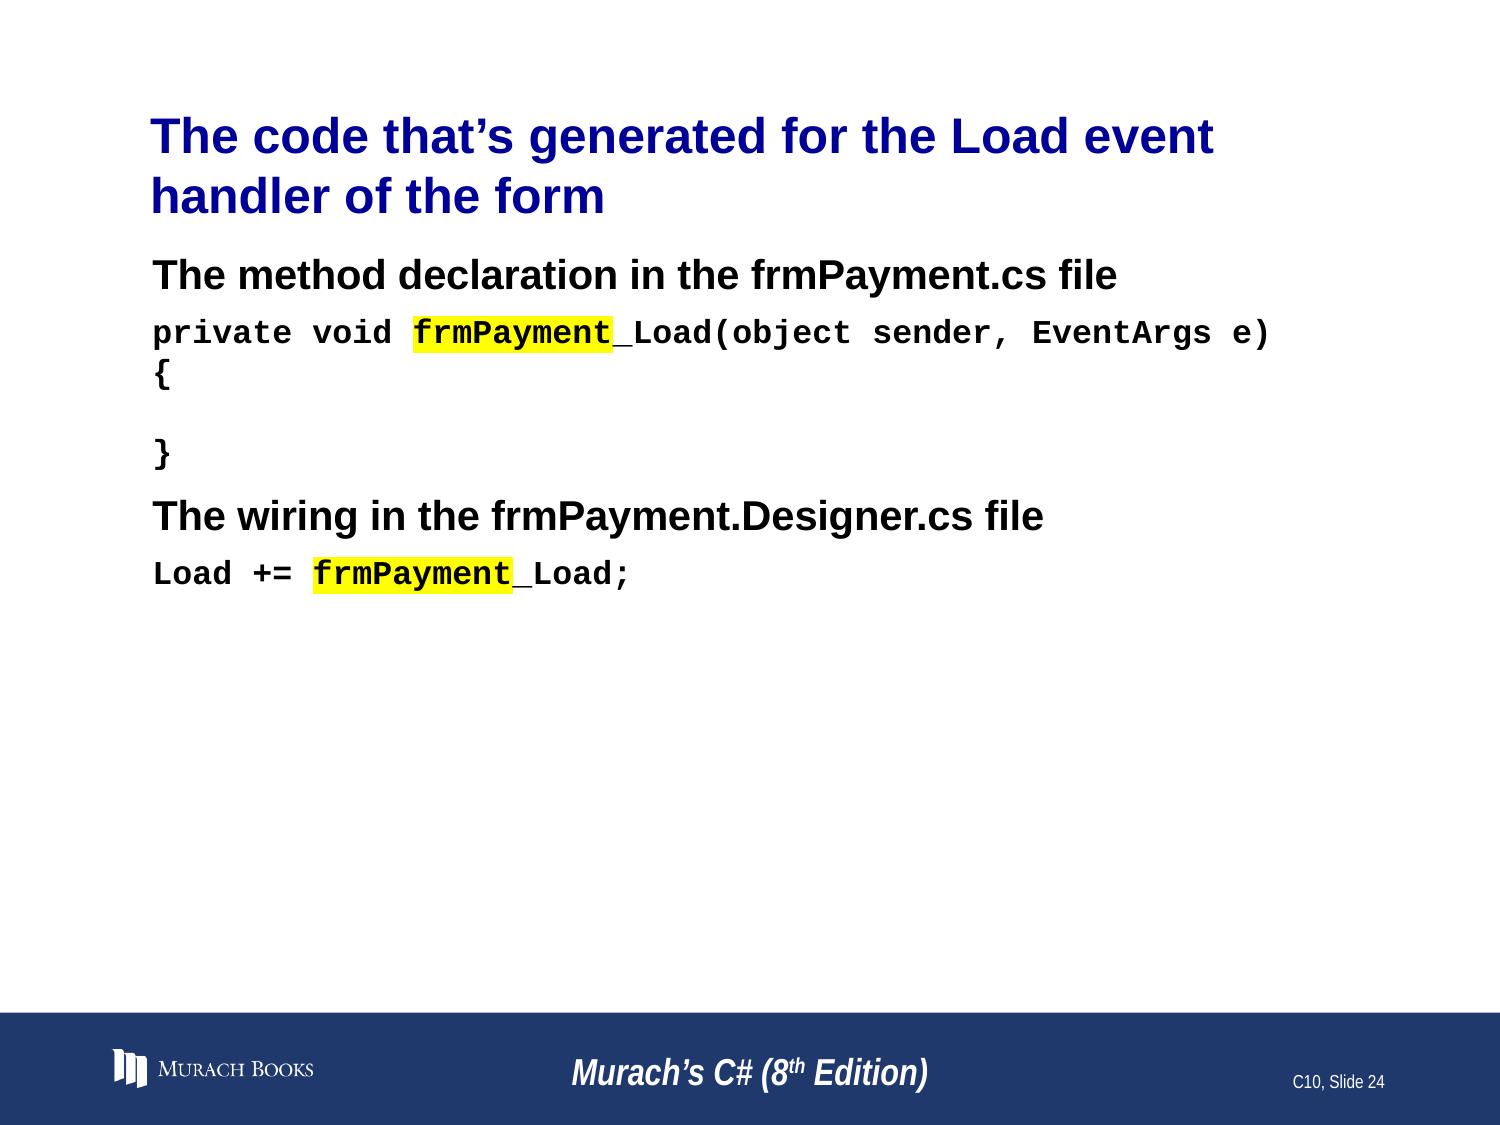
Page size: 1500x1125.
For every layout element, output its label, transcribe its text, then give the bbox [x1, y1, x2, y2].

slide_number C10, Slide 24 [1087, 1025, 1400, 1100]
slide_number Murach’s C# (8th Edition) [450, 1025, 1050, 1100]
title The code that’s generated for the Load event handler of the form [150, 102, 1350, 224]
list The method declaration in the frmPayment.cs file private void frmPayment_Load(object sender, EventArgs e) { } The wiring in the frmPayment.Designer.cs file Load += frmPayment_Load; [137, 239, 1350, 978]
footer [12, 1025, 450, 1100]
